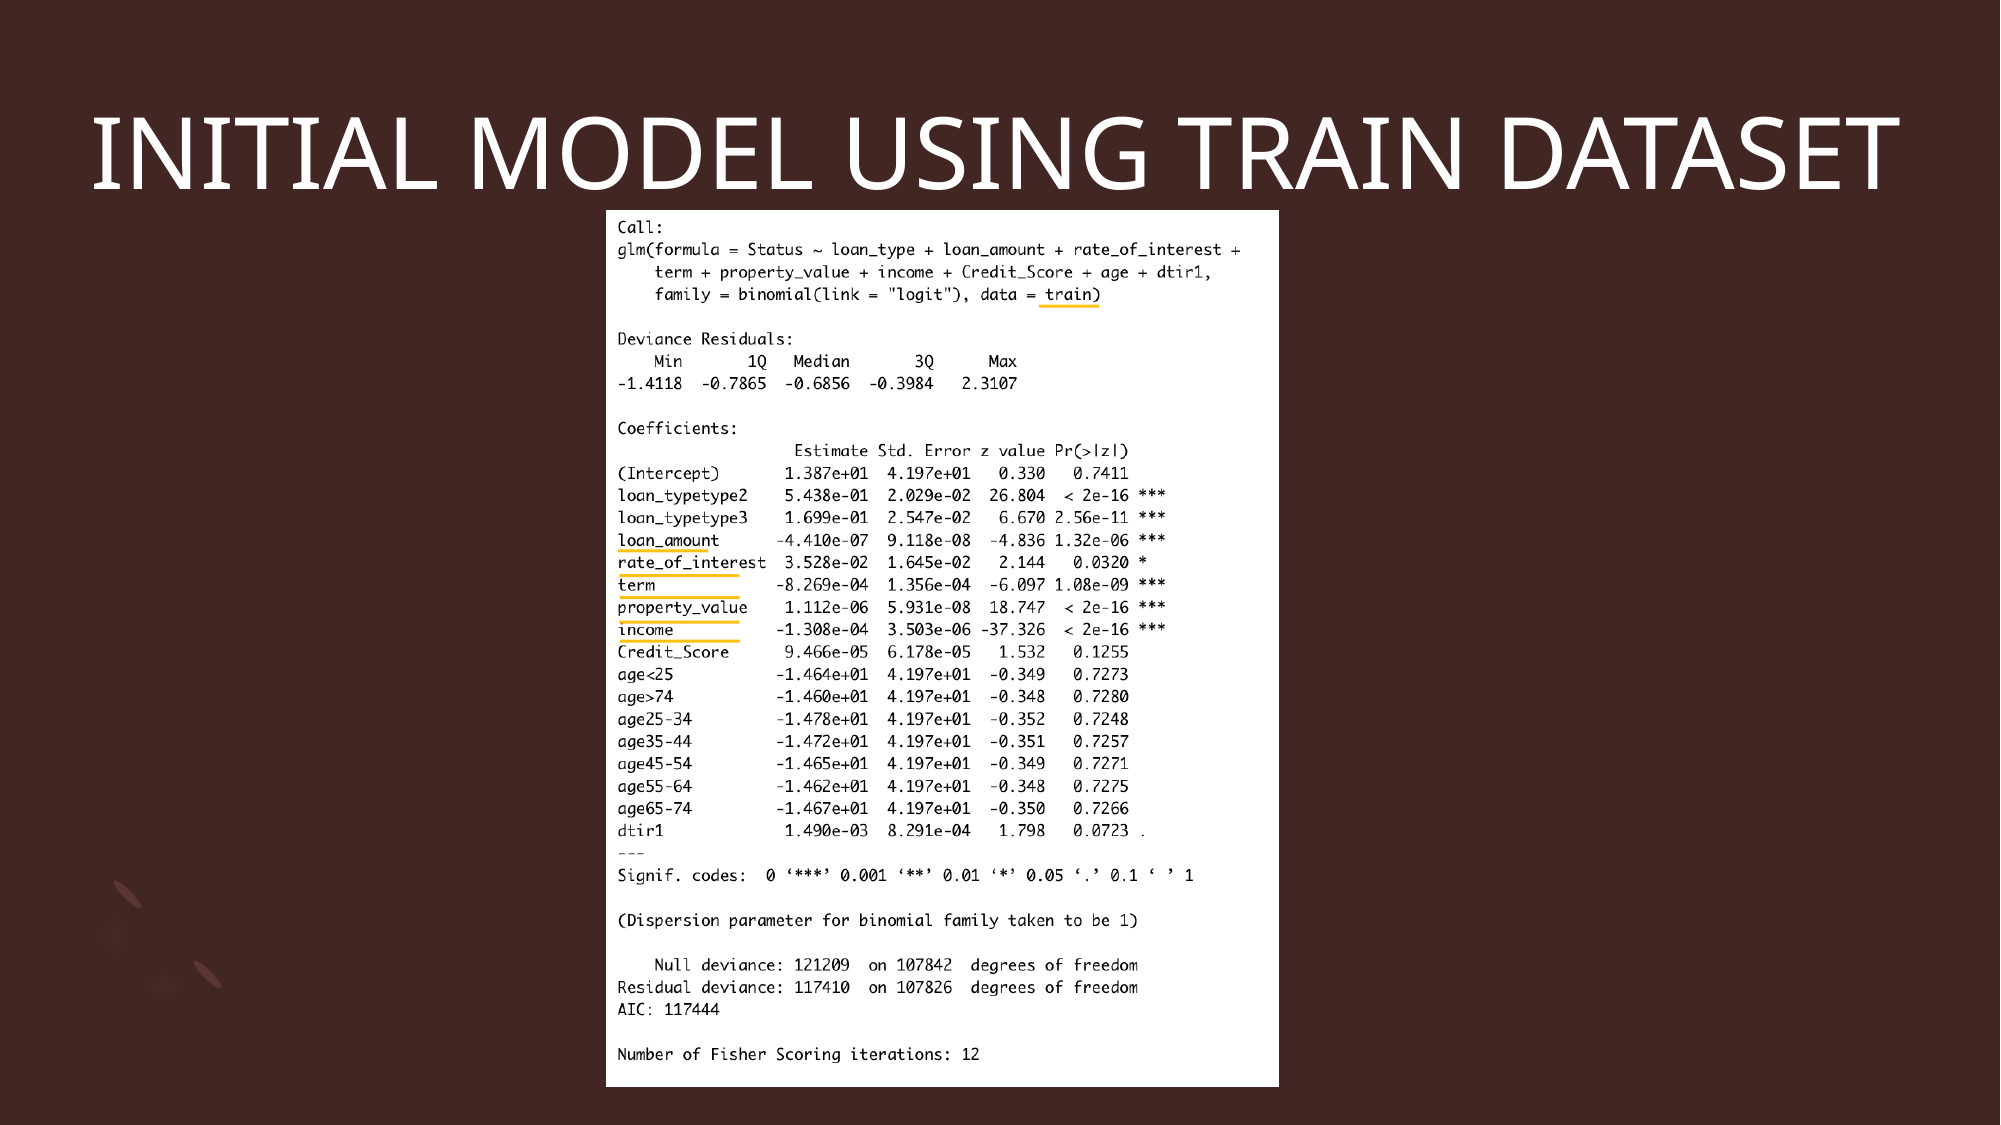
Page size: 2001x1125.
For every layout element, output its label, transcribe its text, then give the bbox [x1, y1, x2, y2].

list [606, 210, 1279, 1087]
title INITIAL MODEL USING TRAIN DATASET [90, 90, 1910, 309]
